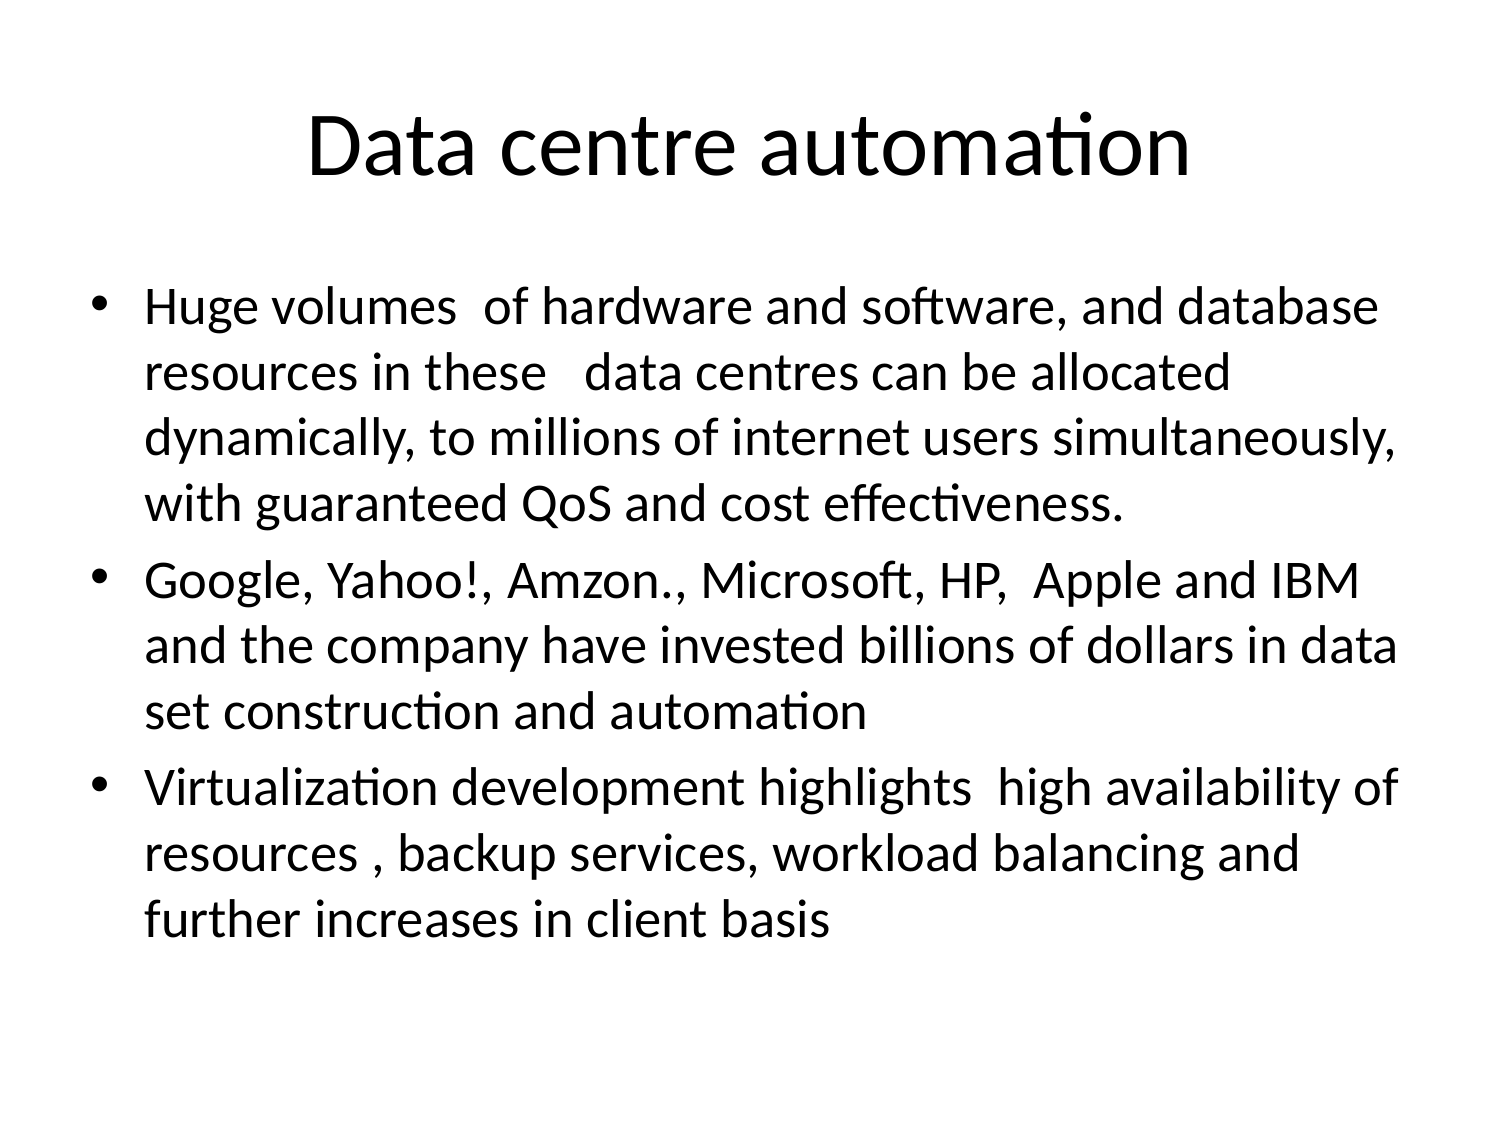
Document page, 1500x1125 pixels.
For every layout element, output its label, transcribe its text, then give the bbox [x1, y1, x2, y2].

title Data centre automation [75, 45, 1425, 233]
list Huge volumes of hardware and software, and database resources in these data centres can be allocated dynamically, to millions of internet users simultaneously, with guaranteed QoS and cost effectiveness. Google, Yahoo!, Amzon., Microsoft, HP, Apple and IBM and the company have invested billions of dollars in data set construction and automation Virtualization development highlights high availability of resources , backup services, workload balancing and further increases in client basis [75, 262, 1425, 1005]
